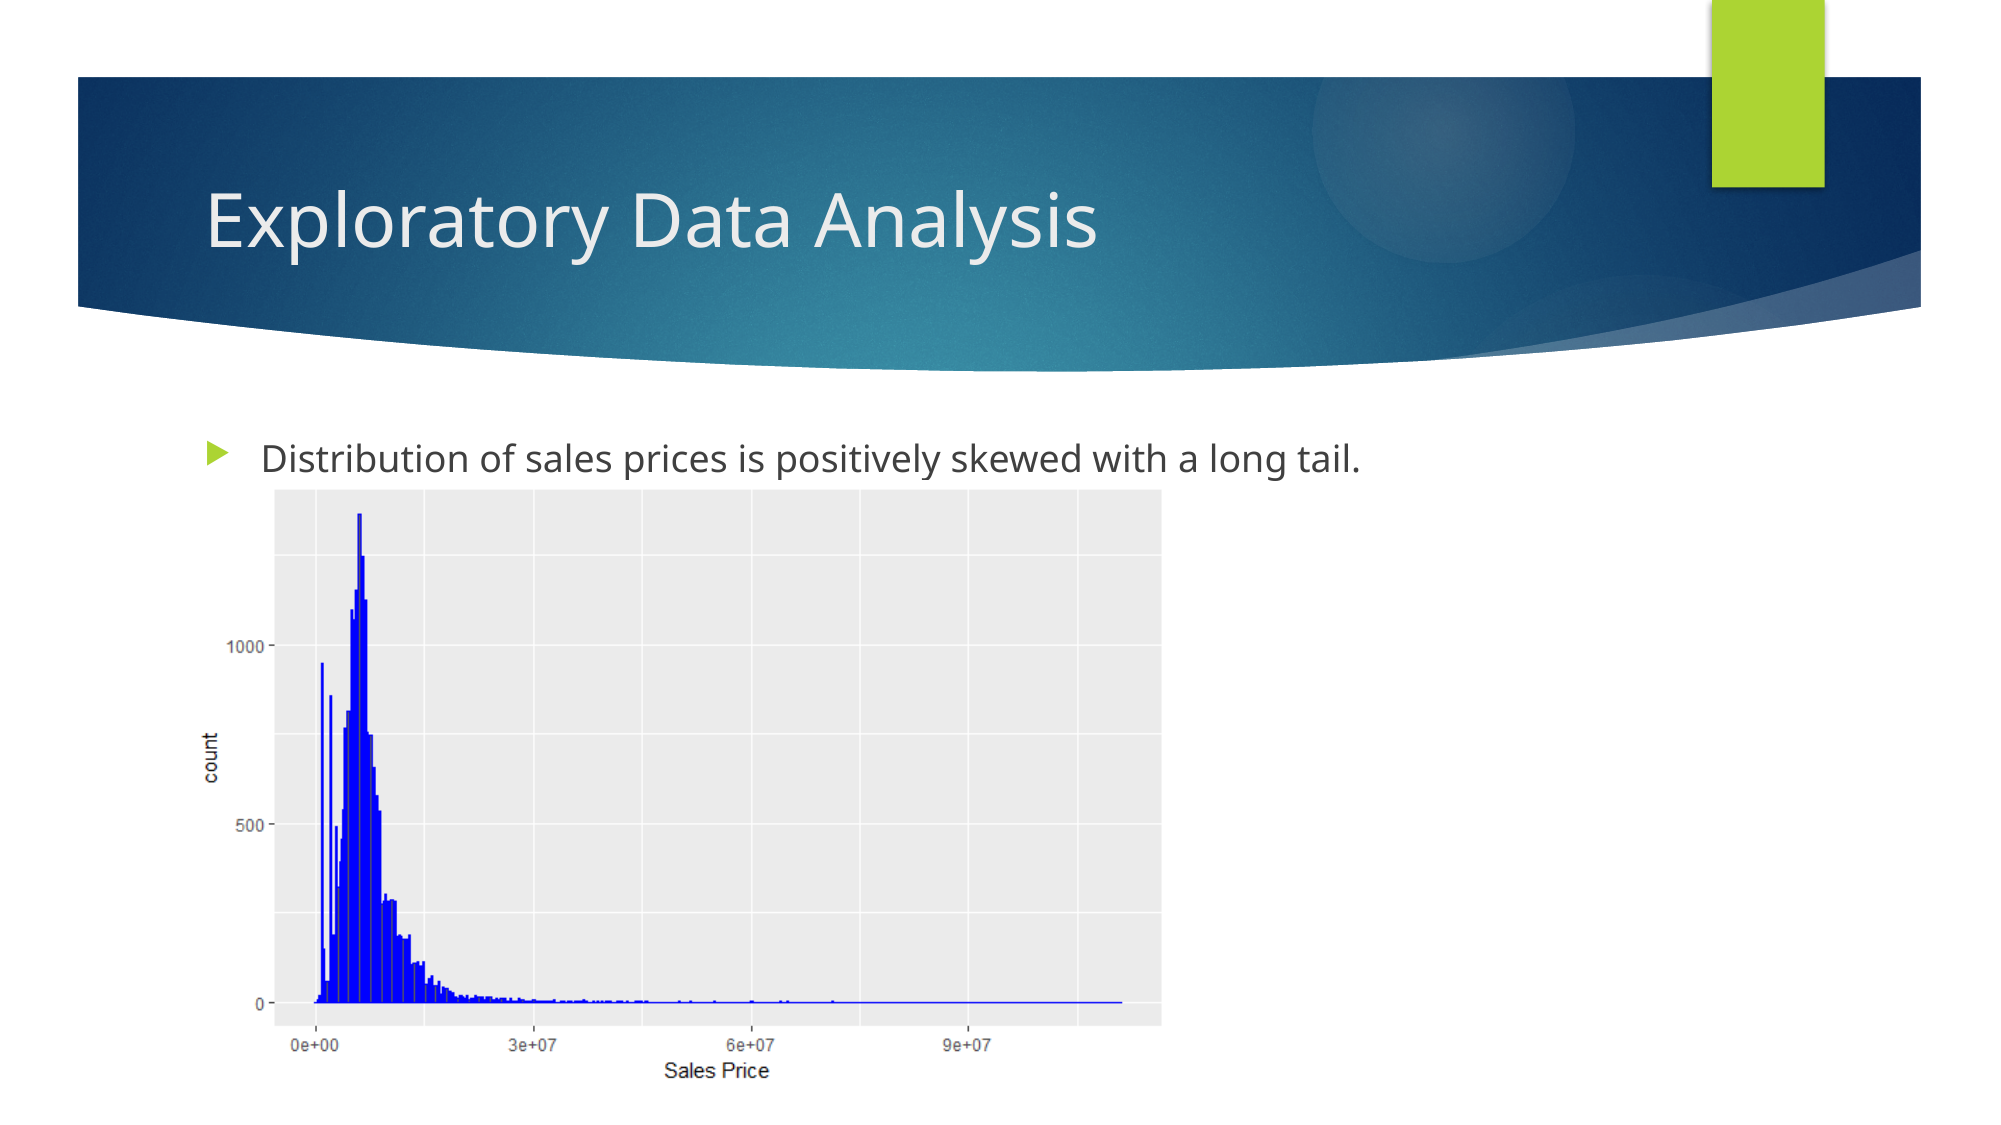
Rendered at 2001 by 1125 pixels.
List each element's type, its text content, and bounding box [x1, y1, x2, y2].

list Distribution of sales prices is positively skewed with a long tail. [189, 427, 1627, 988]
picture [189, 480, 1174, 1089]
title Exploratory Data Analysis [189, 159, 1627, 276]
